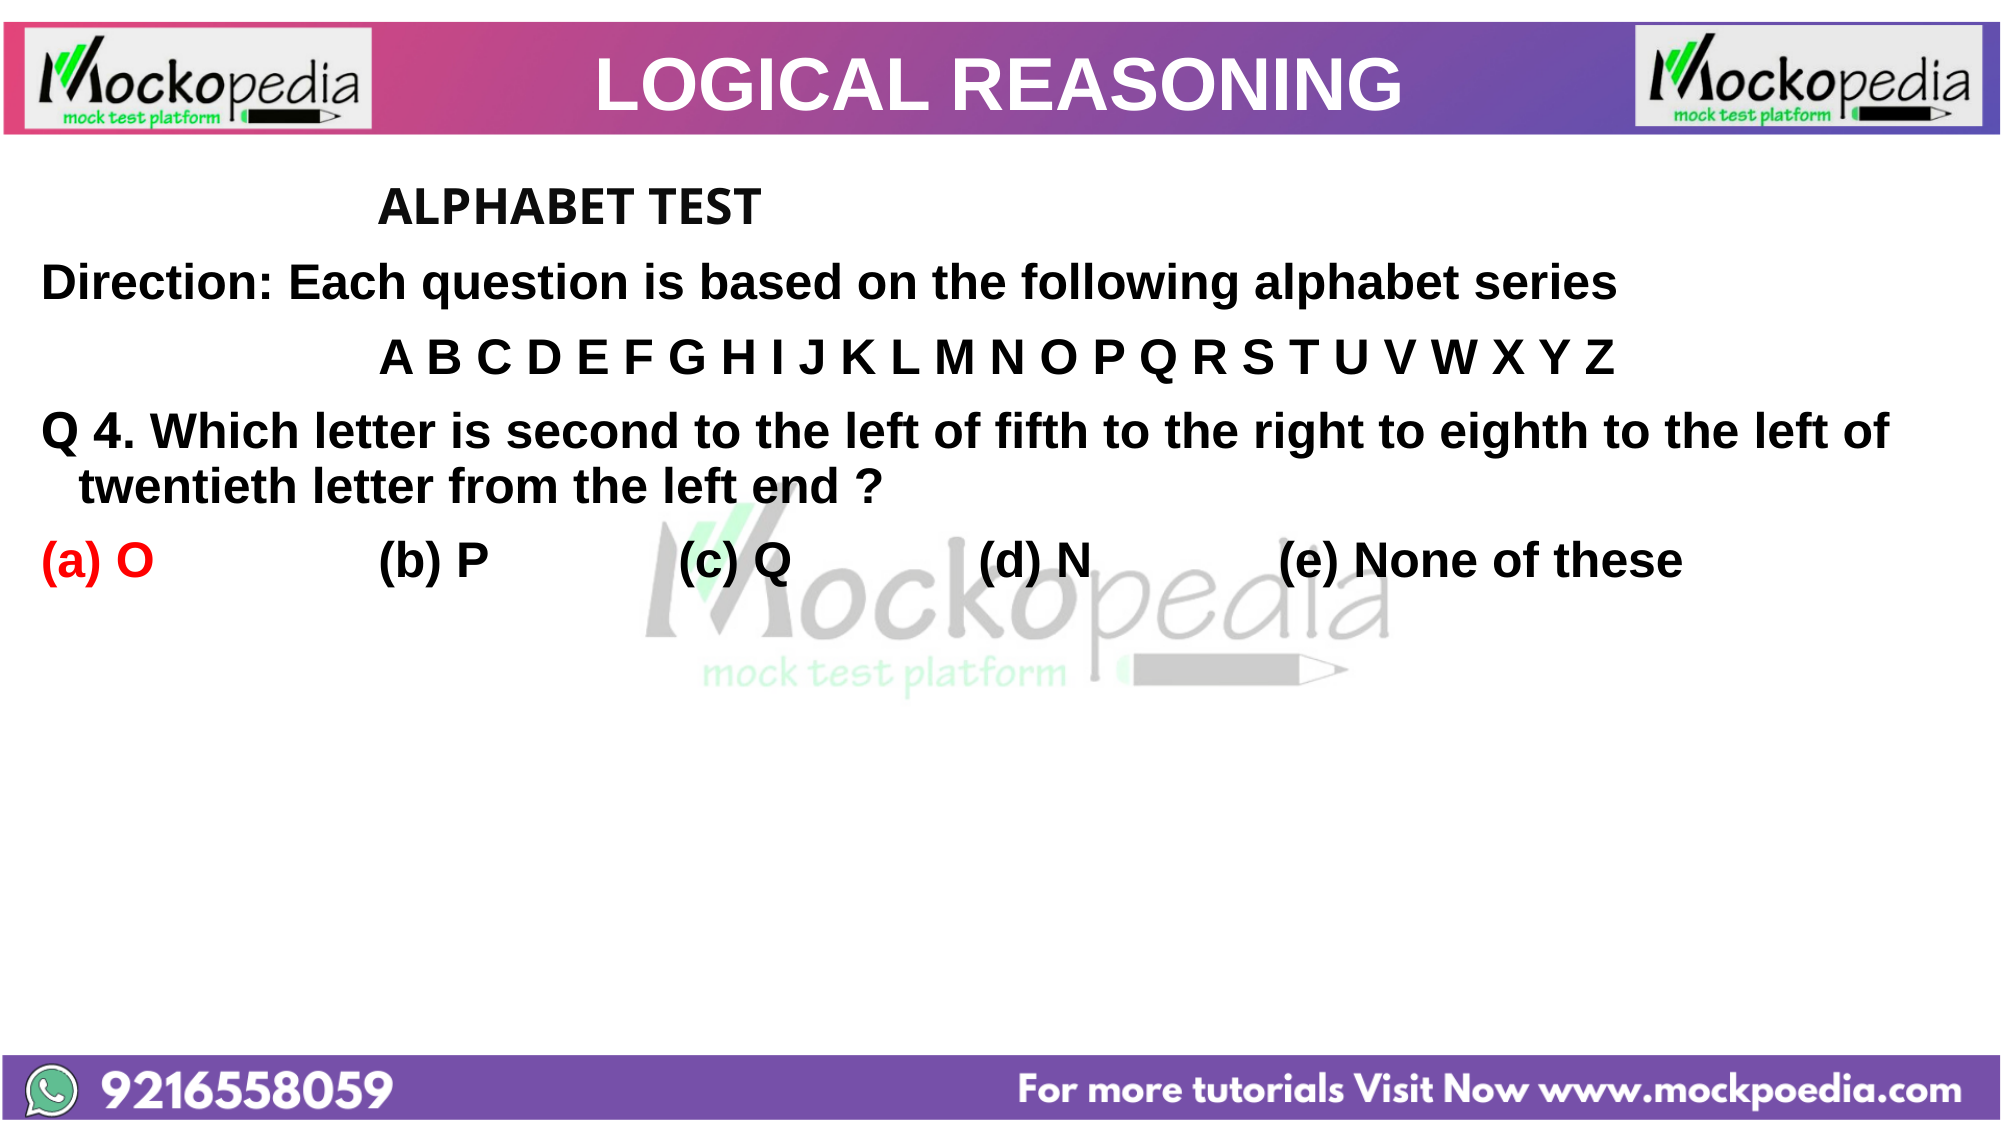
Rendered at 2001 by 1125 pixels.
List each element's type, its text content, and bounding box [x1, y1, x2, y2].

picture [0, 0, 2001, 1125]
title LOGICAL REASONING [41, 31, 1959, 142]
list ALPHABET TEST Direction: Each question is based on the following alphabet series A B C D E F G H I J K L M N O P Q R S T U V W X Y Z Q 4. Which letter is second to the left of fifth to the right to eighth to the left of twentieth letter from the left end ? (a) O (b) P (c) Q (d) N (e) None of these [25, 173, 1951, 1051]
